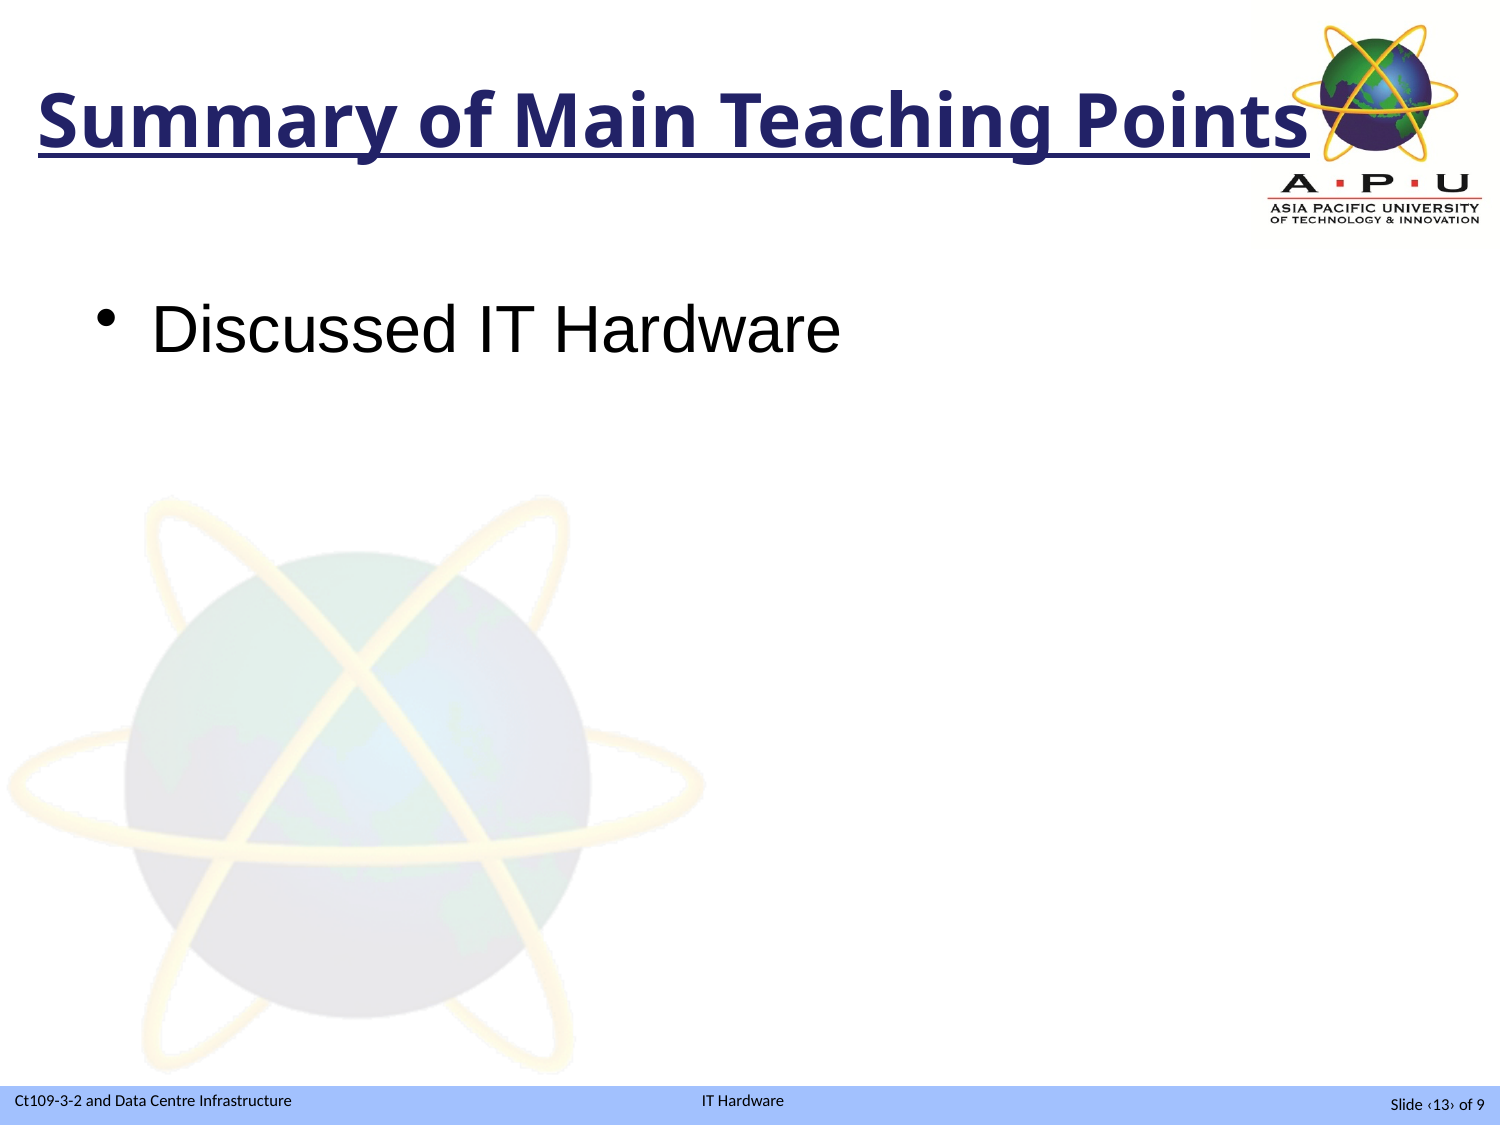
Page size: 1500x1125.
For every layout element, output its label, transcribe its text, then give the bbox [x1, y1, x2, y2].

text_box Summary of Main Teaching Points [23, 64, 1326, 170]
footer Slide ‹13› of 9 [1024, 1086, 1500, 1125]
list Discussed IT Hardware [79, 278, 1430, 1021]
picture [1251, 0, 1500, 249]
